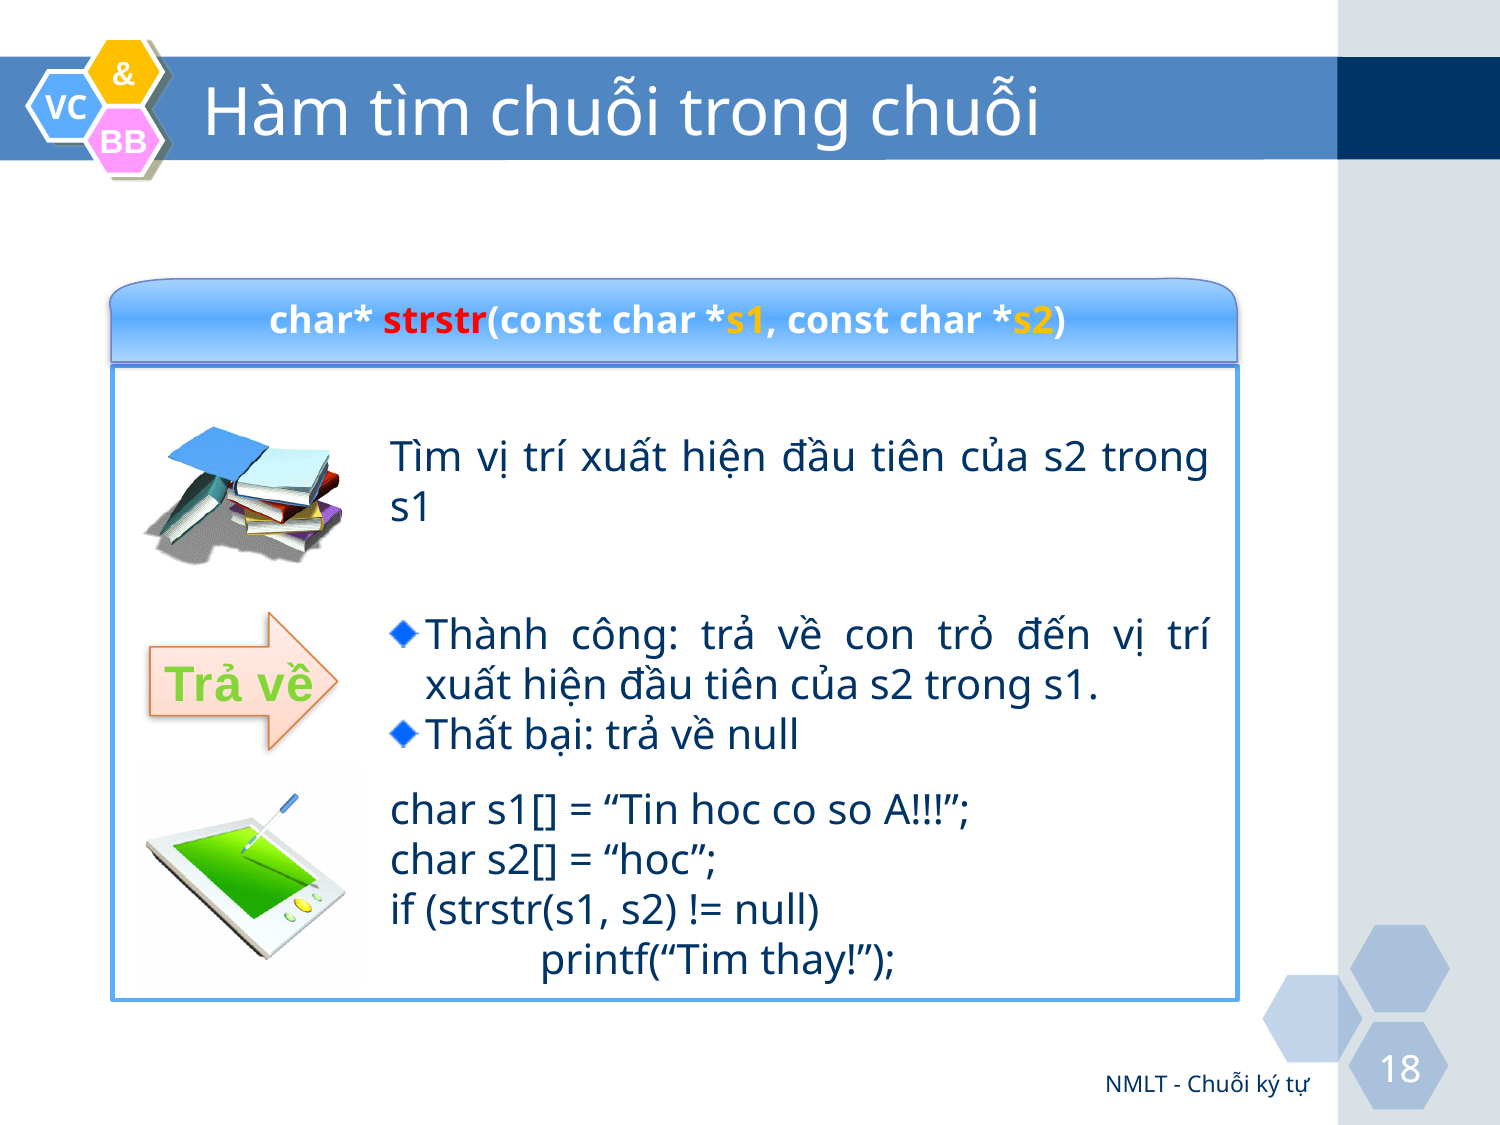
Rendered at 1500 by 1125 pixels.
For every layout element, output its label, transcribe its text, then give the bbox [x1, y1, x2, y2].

picture [137, 762, 363, 988]
text_box Thành công: trả về con trỏ đến vị trí xuất hiện đầu tiên của s2 trong s1. Thất bại: trả về null [373, 585, 1227, 780]
text_box char* strstr(const char *s1, const char *s2) [109, 278, 1238, 363]
text_box [110, 367, 1240, 1002]
picture [389, 618, 419, 648]
picture [389, 718, 419, 748]
picture [124, 374, 376, 575]
text_box Trả về [149, 611, 339, 751]
text_box char s1[] = “Tin hoc co so A!!!”; char s2[] = “hoc”; if (strstr(s1, s2) != null) printf(“Tim thay!”); [373, 785, 1227, 980]
text_box Tìm vị trí xuất hiện đầu tiên của s2 trong s1 [378, 382, 1227, 577]
title Hàm tìm chuỗi trong chuỗi [187, 62, 1288, 156]
footer NMLT - Chuỗi ký tự [849, 1062, 1326, 1101]
